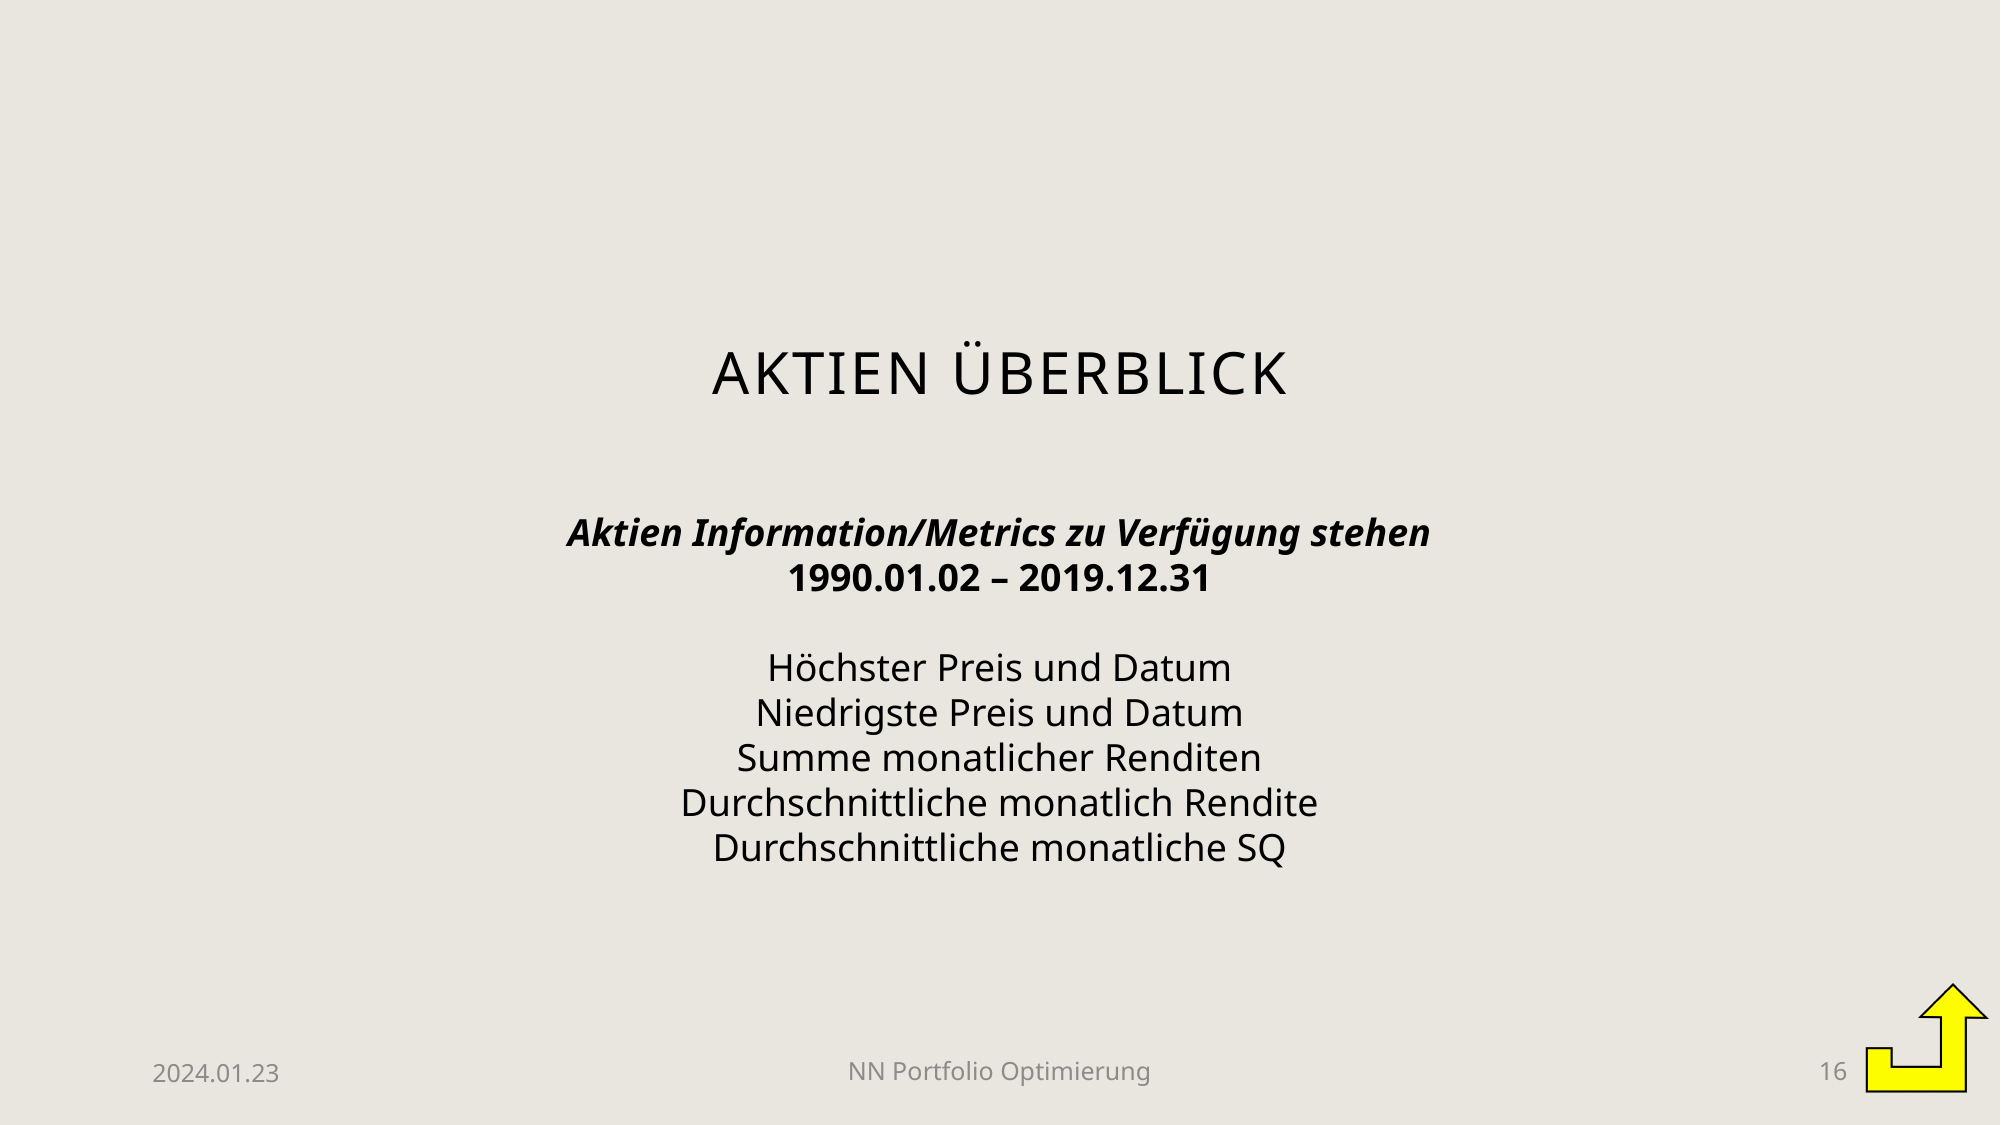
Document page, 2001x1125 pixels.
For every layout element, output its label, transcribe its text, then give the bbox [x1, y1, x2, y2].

footer NN Portfolio Optimierung [662, 1042, 1338, 1103]
title Aktien Überblick [137, 266, 1863, 485]
text_box Aktien Information/Metrics zu Verfügung stehen 1990.01.02 – 2019.12.31 Höchster Preis und Datum Niedrigste Preis und Datum Summe monatlicher Renditen Durchschnittliche monatlich Rendite Durchschnittliche monatliche SQ [551, 501, 1449, 922]
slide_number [137, 1042, 588, 1103]
picture [1840, 967, 1991, 1118]
slide_number 16 [1412, 1042, 1840, 1103]
